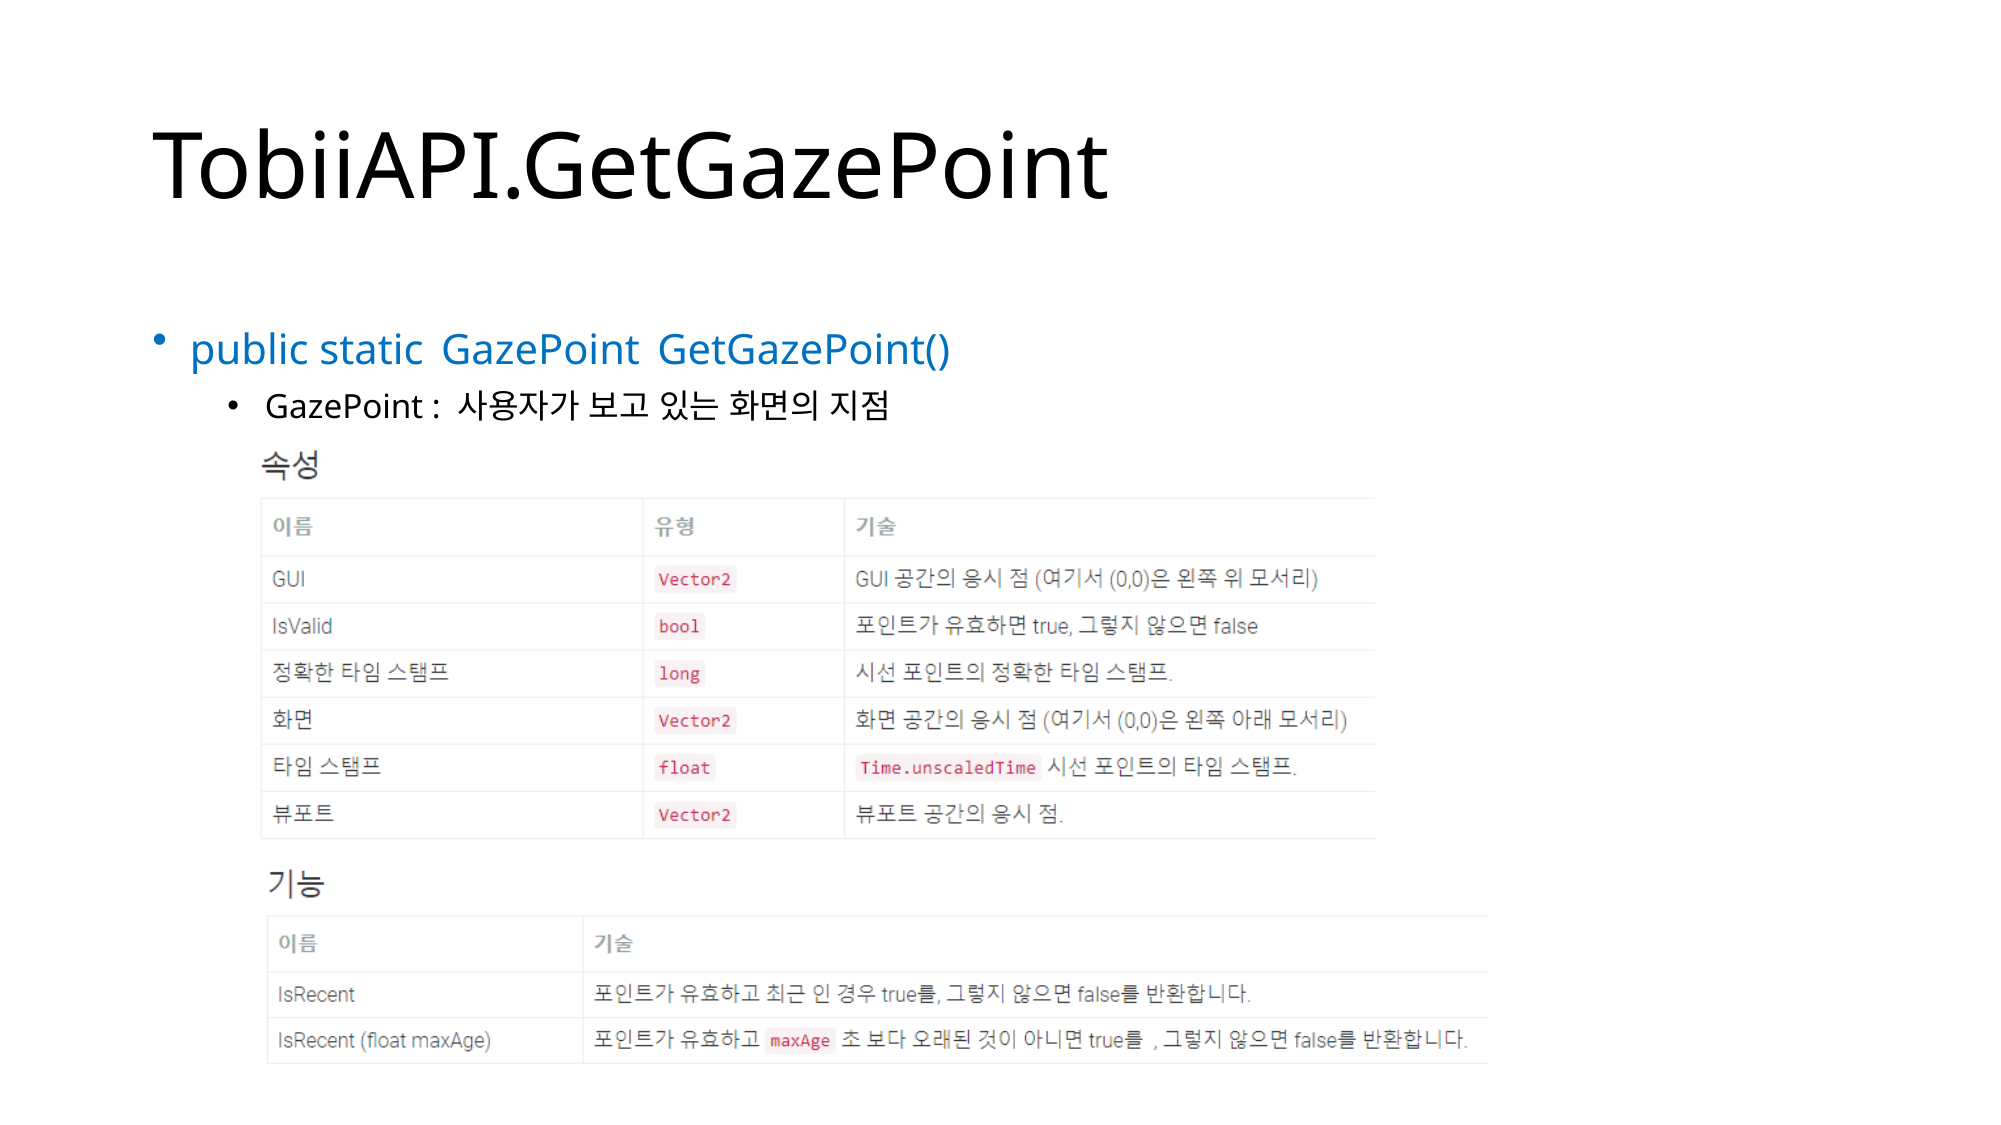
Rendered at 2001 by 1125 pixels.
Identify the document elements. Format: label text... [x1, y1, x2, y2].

picture [253, 444, 1375, 842]
list public static GazePoint GetGazePoint() GazePoint : 사용자가 보고 있는 화면의 지점 [137, 299, 1863, 1014]
picture [253, 862, 1489, 1068]
title TobiiAPI.GetGazePoint [137, 59, 1863, 278]
